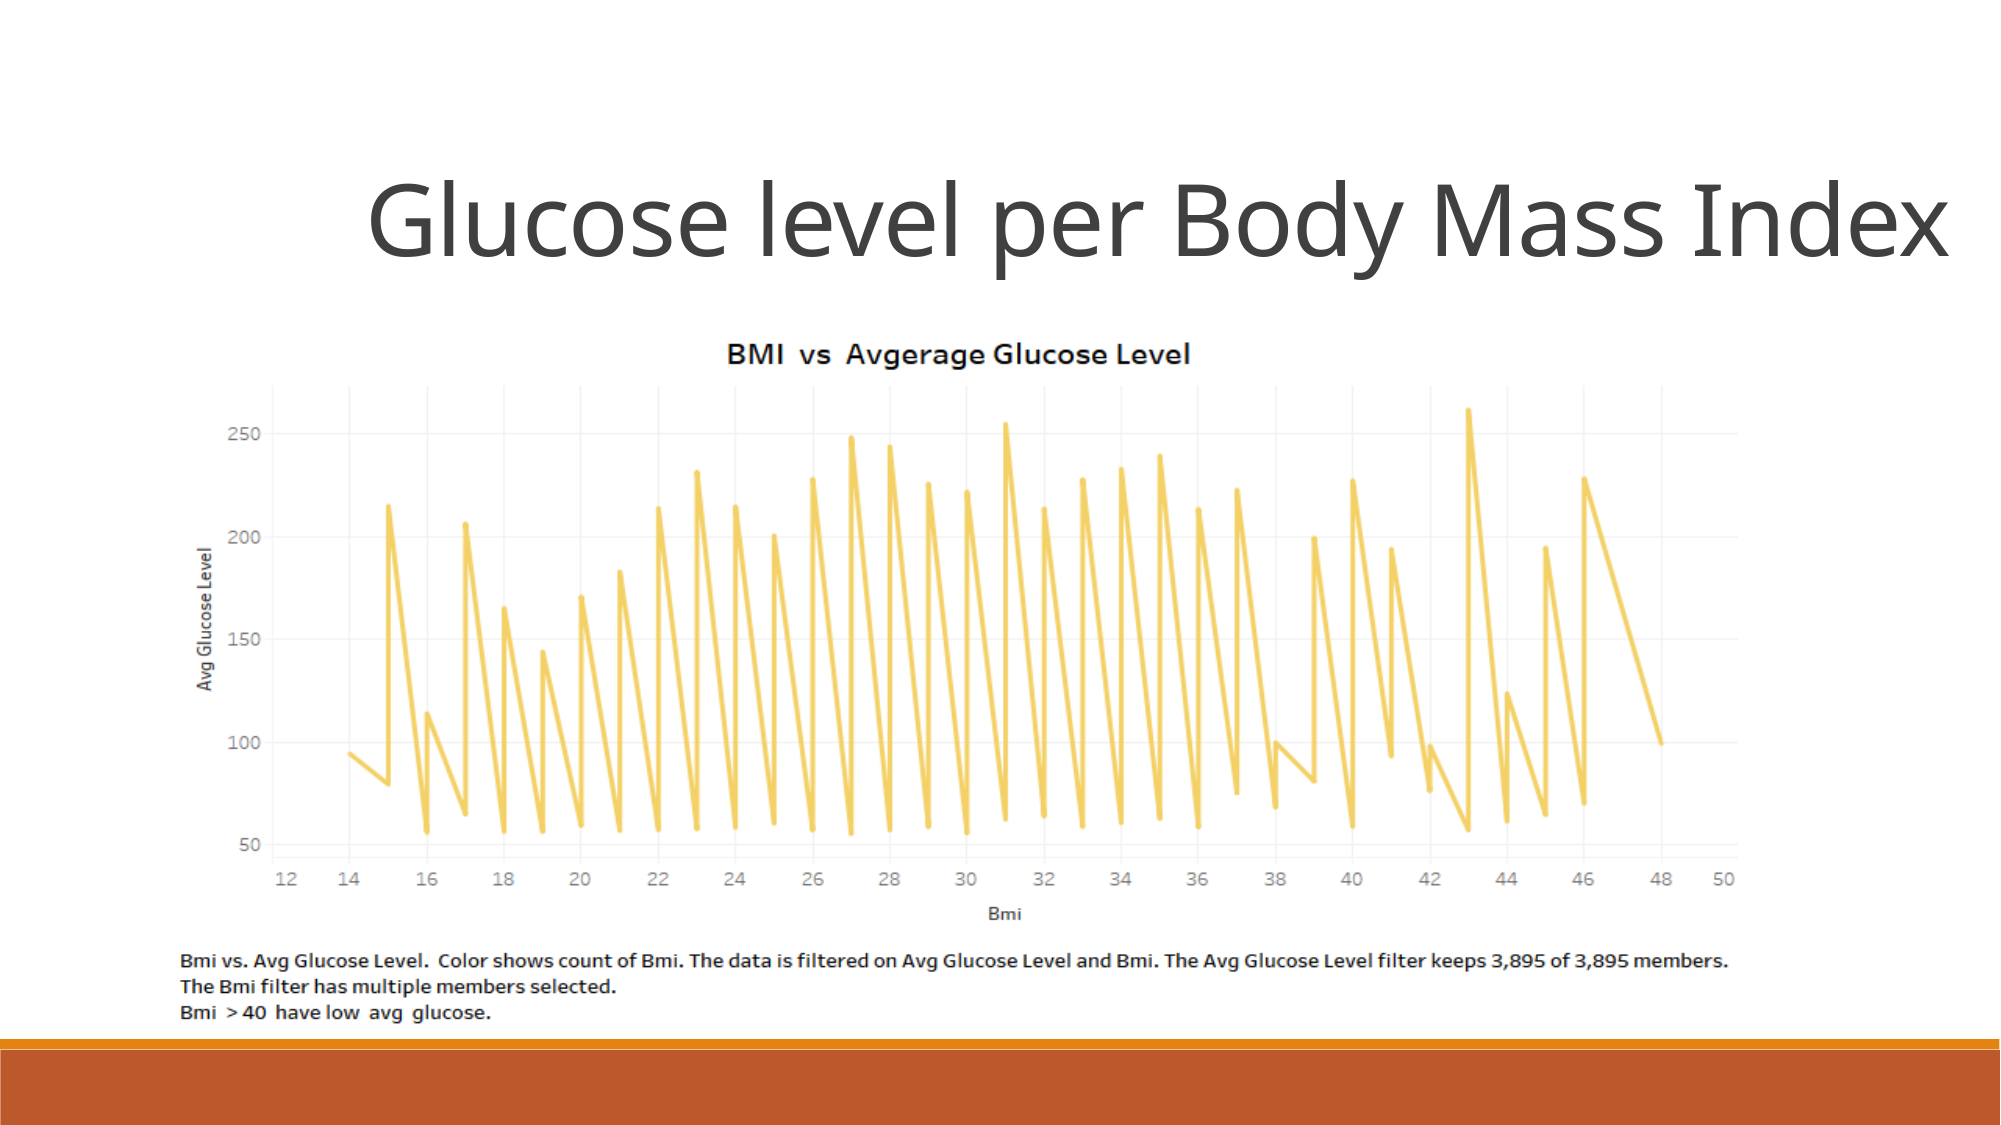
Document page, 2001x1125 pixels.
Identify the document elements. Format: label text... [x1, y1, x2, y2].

title Glucose level per Body Mass Index [350, 47, 2000, 285]
picture [179, 324, 1739, 1026]
